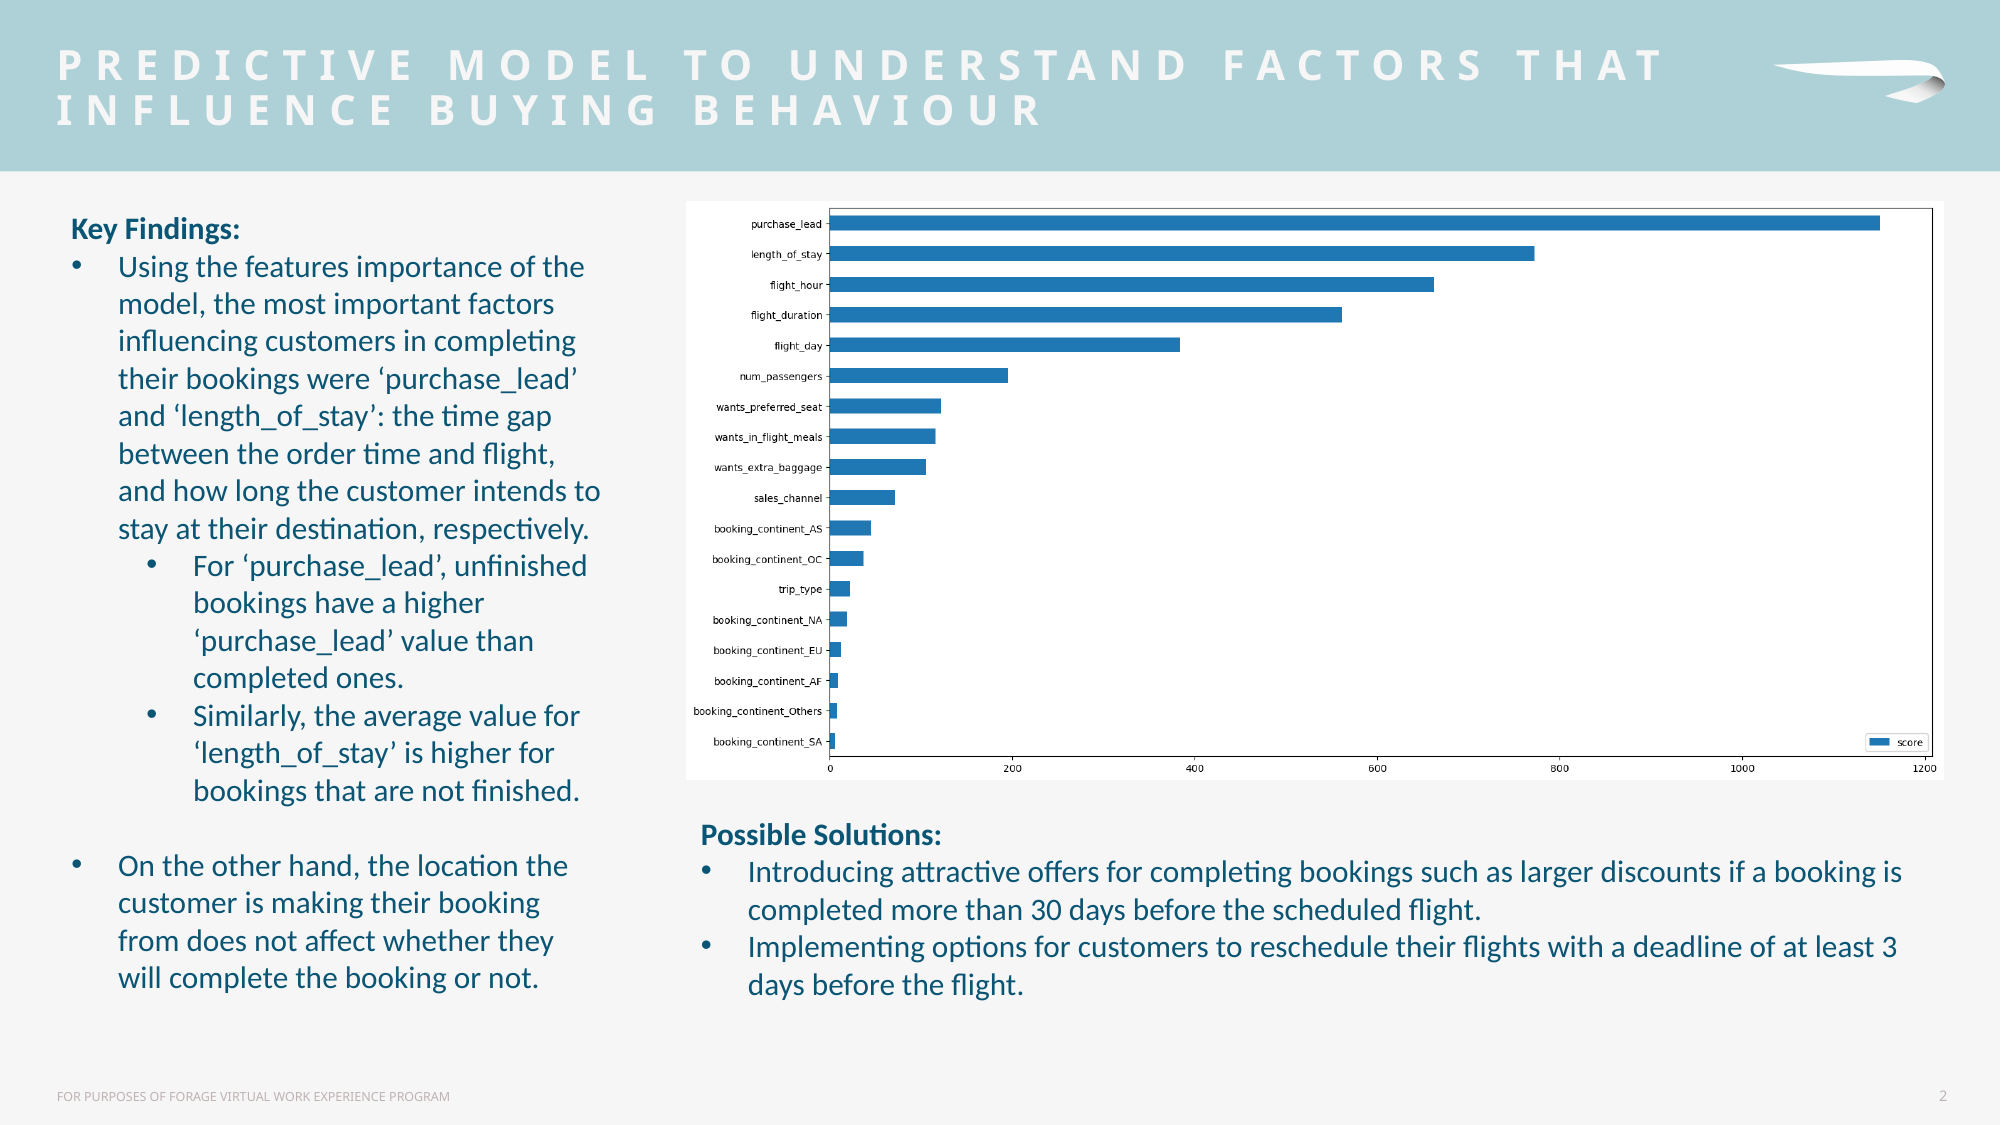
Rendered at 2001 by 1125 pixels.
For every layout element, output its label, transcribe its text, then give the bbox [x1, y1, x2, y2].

text_box Possible Solutions: Introducing attractive offers for completing bookings such as larger discounts if a booking is completed more than 30 days before the scheduled flight. Implementing options for customers to reschedule their flights with a deadline of at least 3 days before the flight. [686, 806, 1944, 1009]
picture [686, 200, 1944, 780]
text_box Key Findings: Using the features importance of the model, the most important factors influencing customers in completing their bookings were ‘purchase_lead’ and ‘length_of_stay’: the time gap between the order time and flight, and how long the customer intends to stay at their destination, respectively. For ‘purchase_lead’, unfinished bookings have a higher ‘purchase_lead’ value than completed ones. Similarly, the average value for ‘length_of_stay’ is higher for bookings that are not finished. On the other hand, the location the customer is making their booking from does not affect whether they will complete the booking or not. [56, 201, 619, 1002]
picture [1794, 60, 1945, 103]
title predictive model to understand factors that influence buying behaviour [56, 53, 1794, 126]
